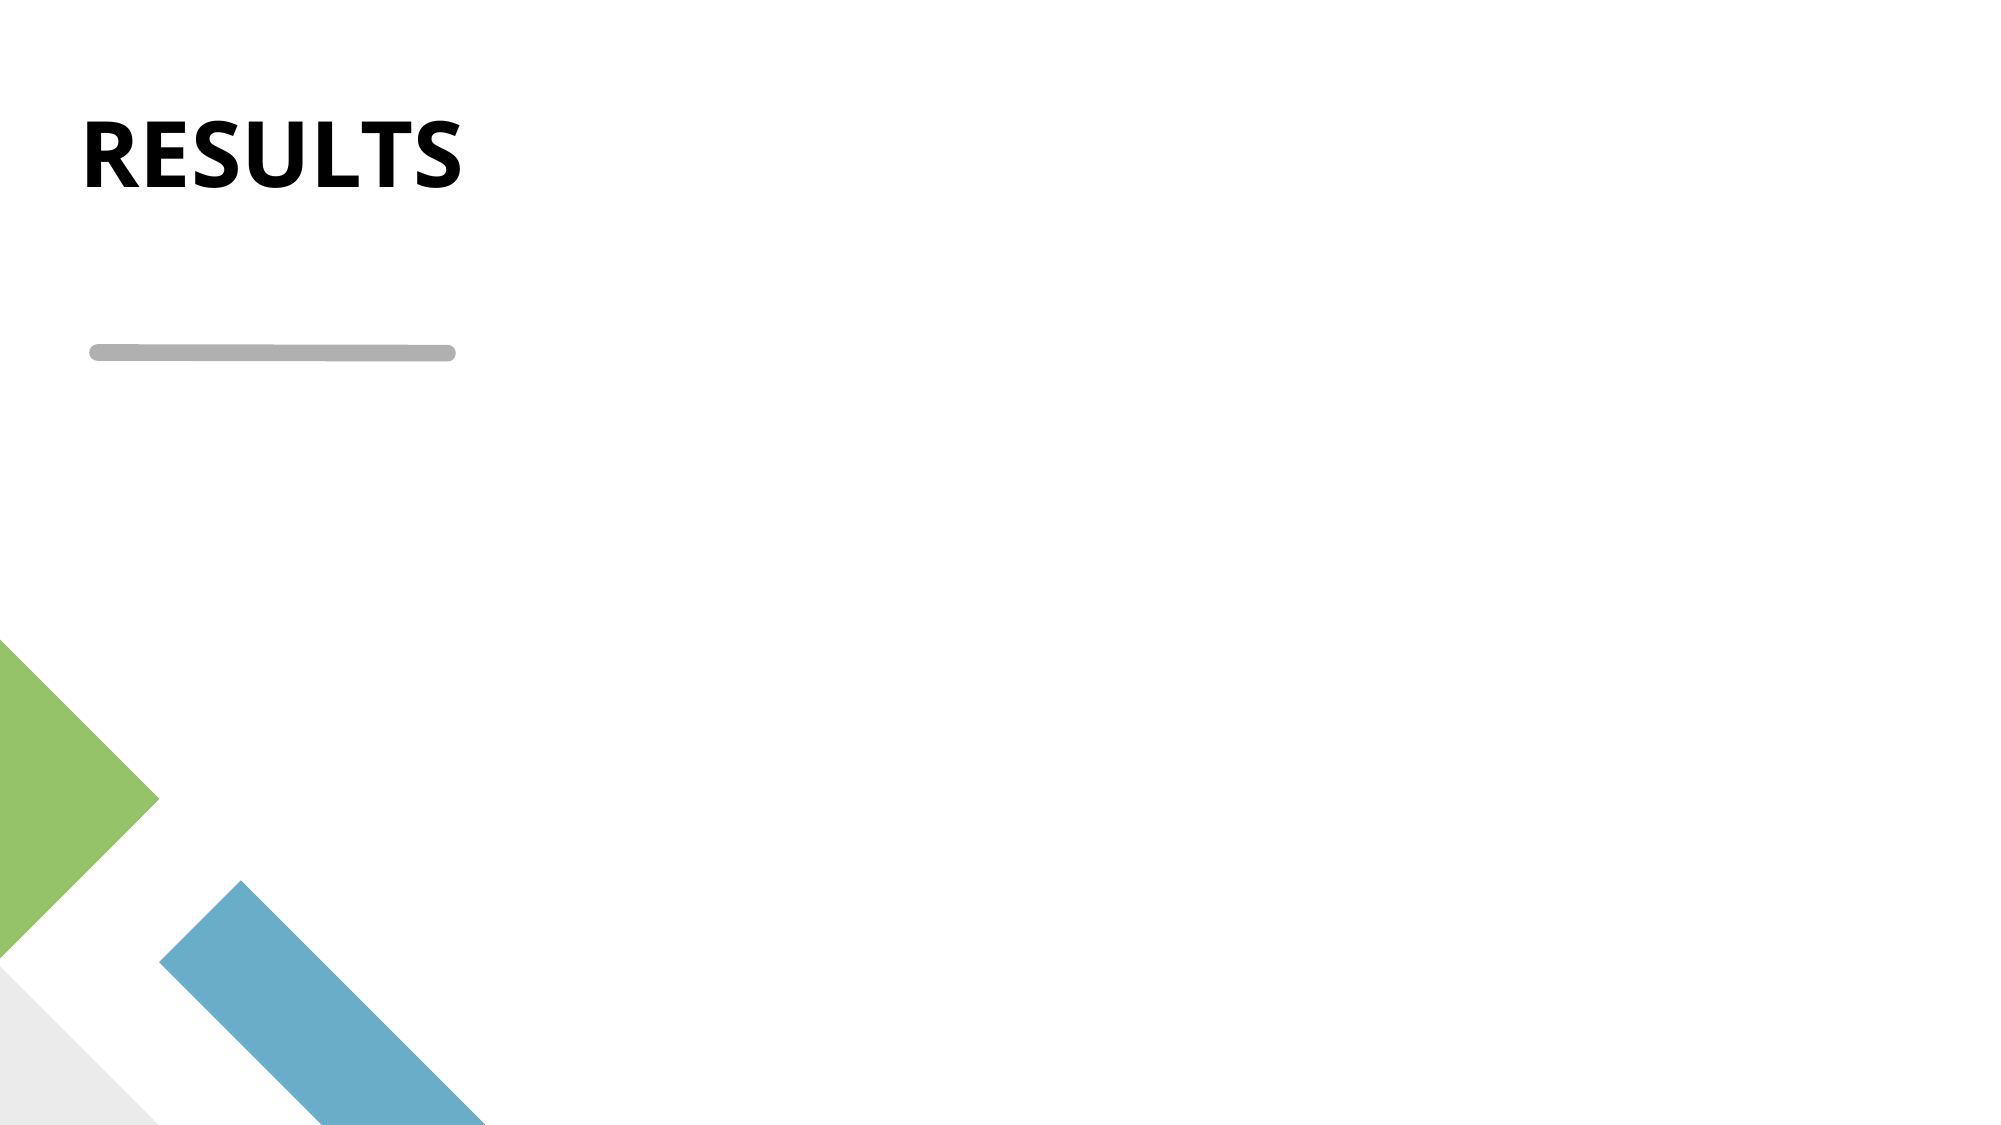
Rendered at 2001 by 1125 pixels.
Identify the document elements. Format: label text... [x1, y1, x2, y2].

title RESULTS [79, 50, 1864, 207]
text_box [0, 639, 486, 1125]
